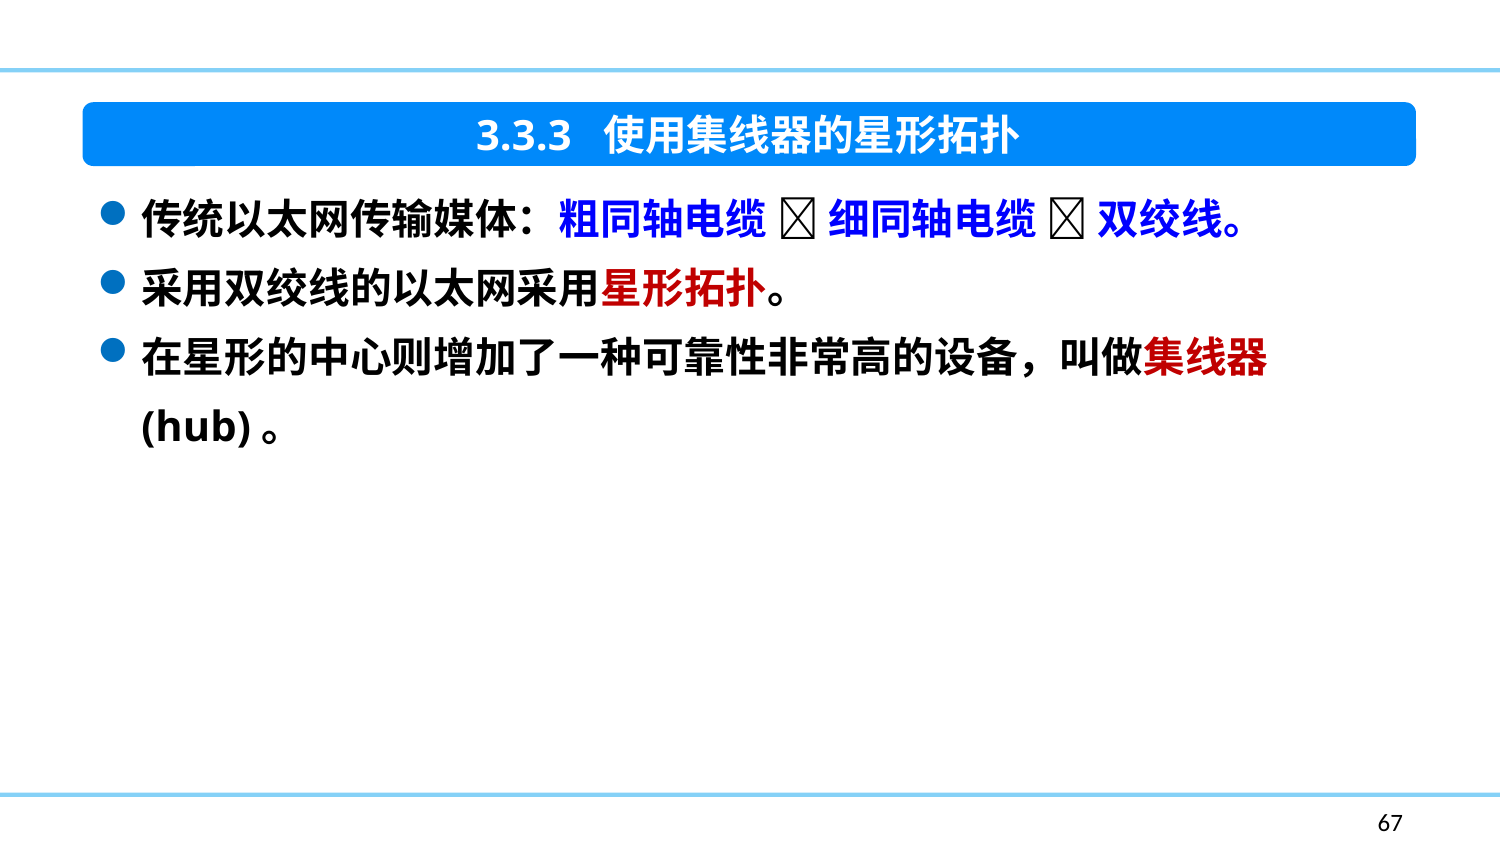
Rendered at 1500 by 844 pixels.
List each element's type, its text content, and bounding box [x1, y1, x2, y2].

text_box [1036, 102, 1417, 166]
slide_number 67 [1362, 798, 1460, 844]
text_box [82, 102, 461, 167]
text_box 3.3.3 使用集线器的星形拓扑 [461, 101, 1036, 167]
text_box 传统以太网传输媒体：粗同轴电缆  细同轴电缆  双绞线。 采用双绞线的以太网采用星形拓扑。 在星形的中心则增加了一种可靠性非常高的设备，叫做集线器 (hub)。 [82, 167, 1416, 457]
